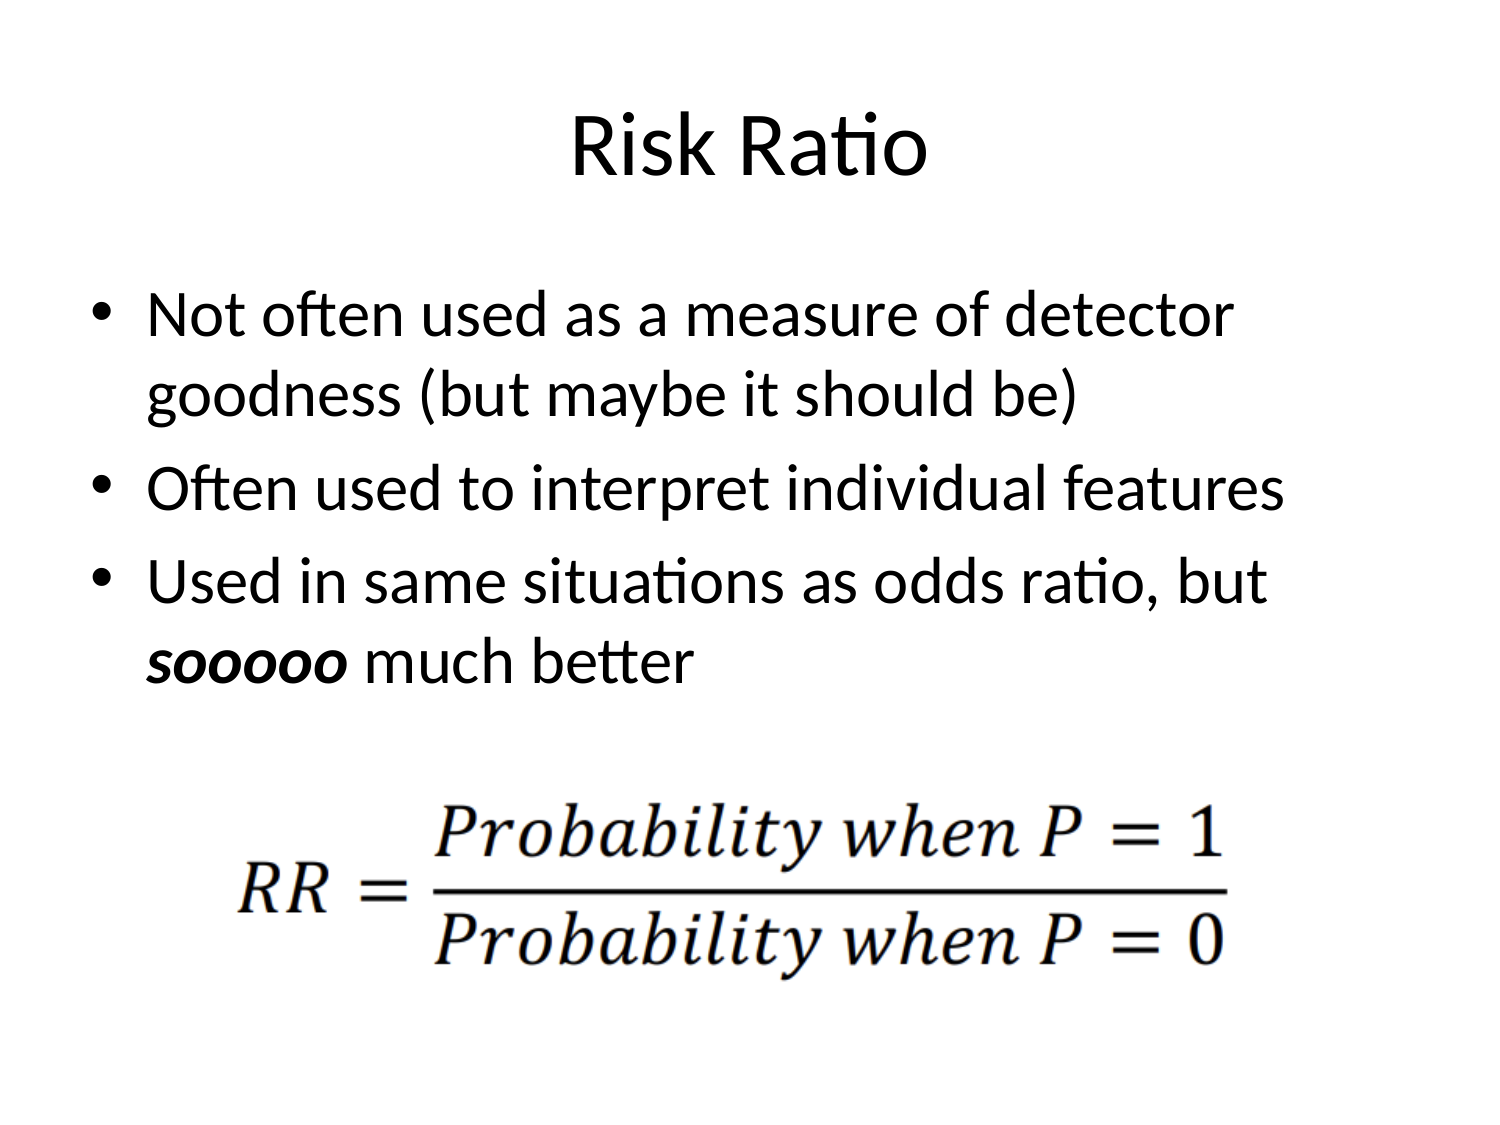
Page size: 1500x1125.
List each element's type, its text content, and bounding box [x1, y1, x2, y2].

list Not often used as a measure of detector goodness (but maybe it should be) Often used to interpret individual features Used in same situations as odds ratio, but sooooo much better [75, 262, 1425, 1005]
title Risk Ratio [75, 45, 1425, 233]
picture [216, 775, 1284, 1006]
